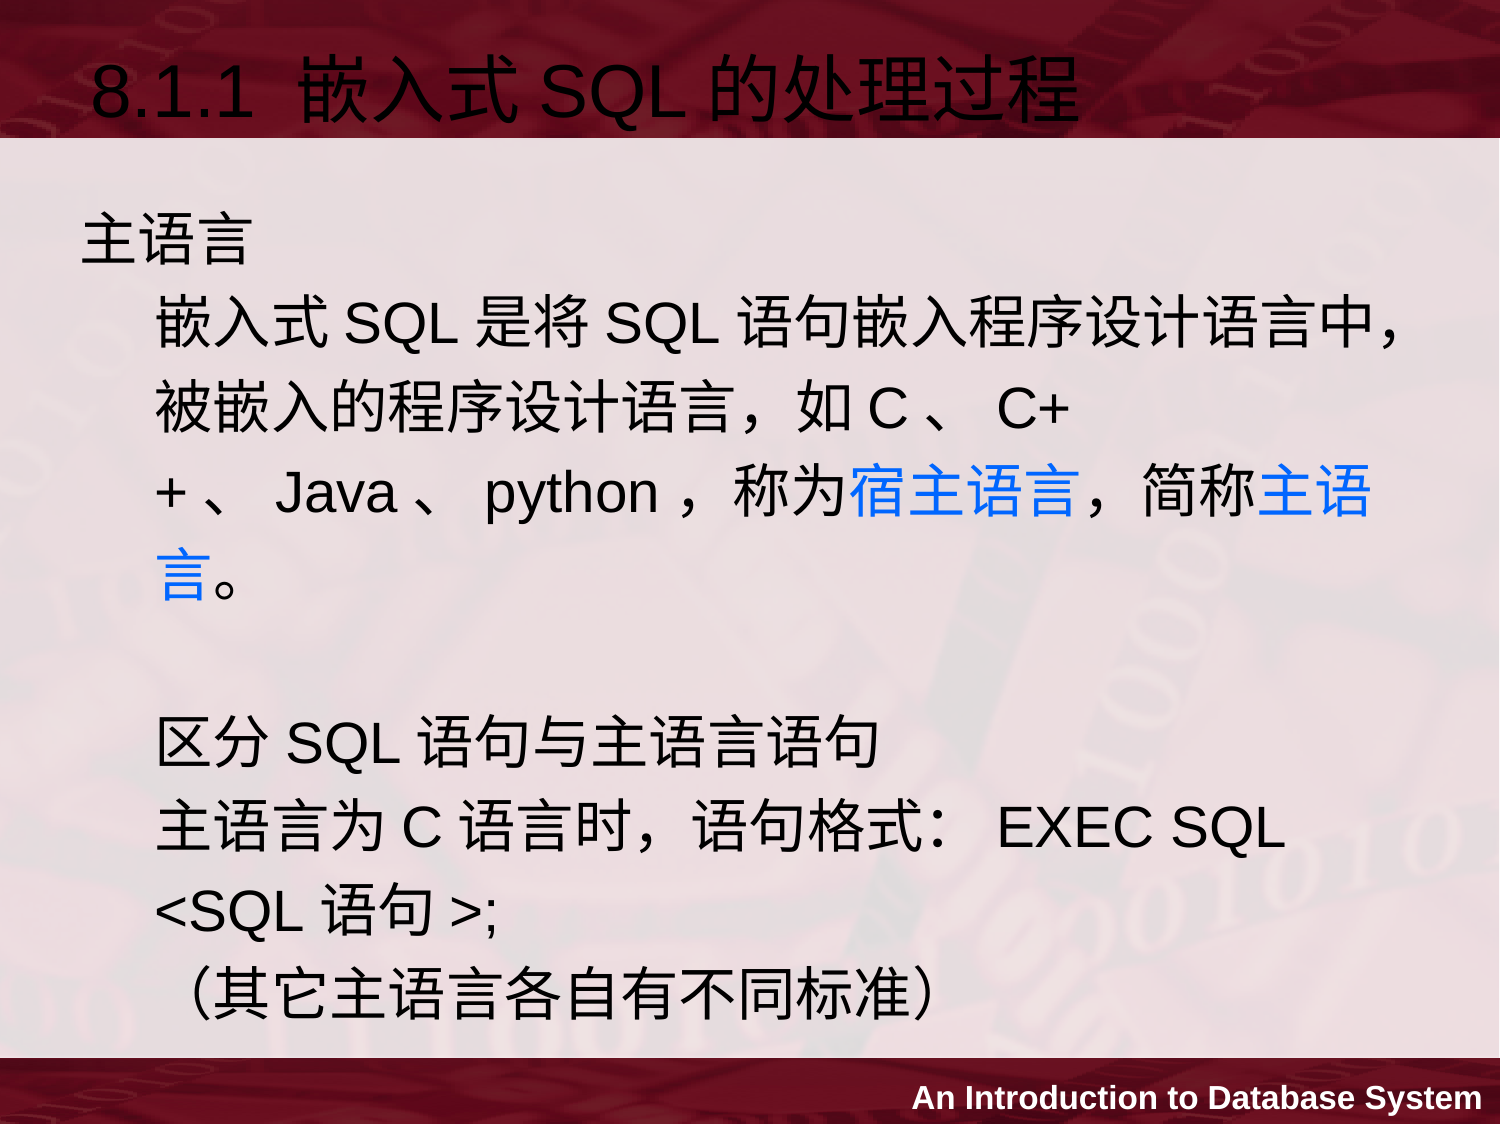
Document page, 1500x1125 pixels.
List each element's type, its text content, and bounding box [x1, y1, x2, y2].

list 主语言 嵌入式SQL是将SQL语句嵌入程序设计语言中，被嵌入的程序设计语言，如C、C++、Java、python，称为宿主语言，简称主语言。 区分SQL语句与主语言语句 主语言为C语言时，语句格式：EXEC SQL <SQL语句>; （其它主语言各自有不同标准） [64, 180, 1459, 996]
title 8.1.1 嵌入式SQL的处理过程 [75, 0, 1425, 180]
picture [0, 0, 1500, 1124]
